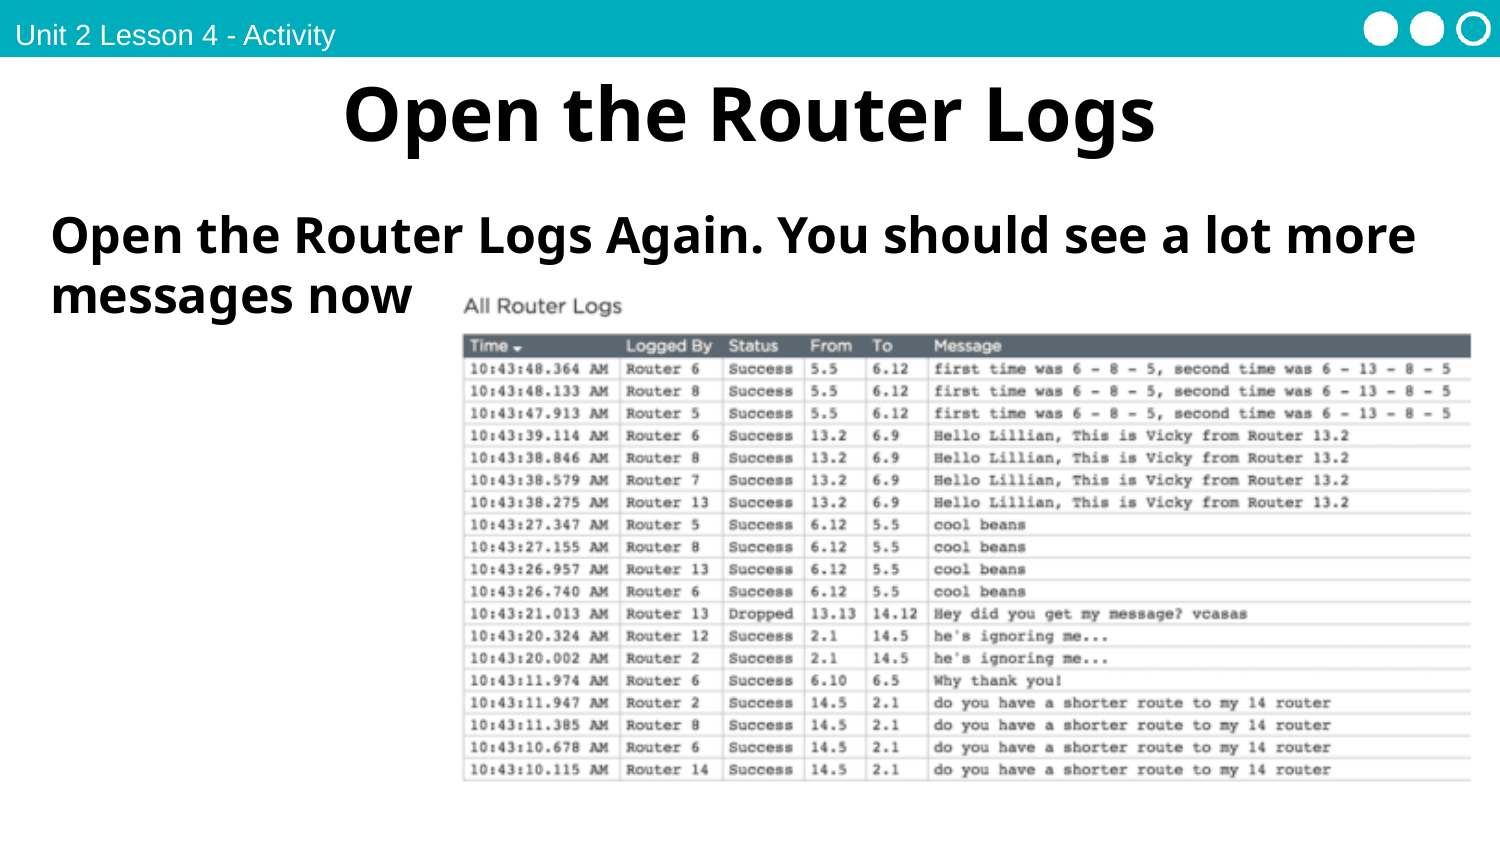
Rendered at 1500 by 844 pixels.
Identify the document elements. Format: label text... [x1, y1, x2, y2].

text_box Open the Router Logs [104, 50, 1395, 174]
text_box Unit 2 Lesson 4 - Activity [0, 0, 750, 58]
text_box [453, 283, 1475, 794]
picture [0, 0, 1500, 844]
text_box Open the Router Logs Again. You should see a lot more messages now [34, 189, 1465, 844]
